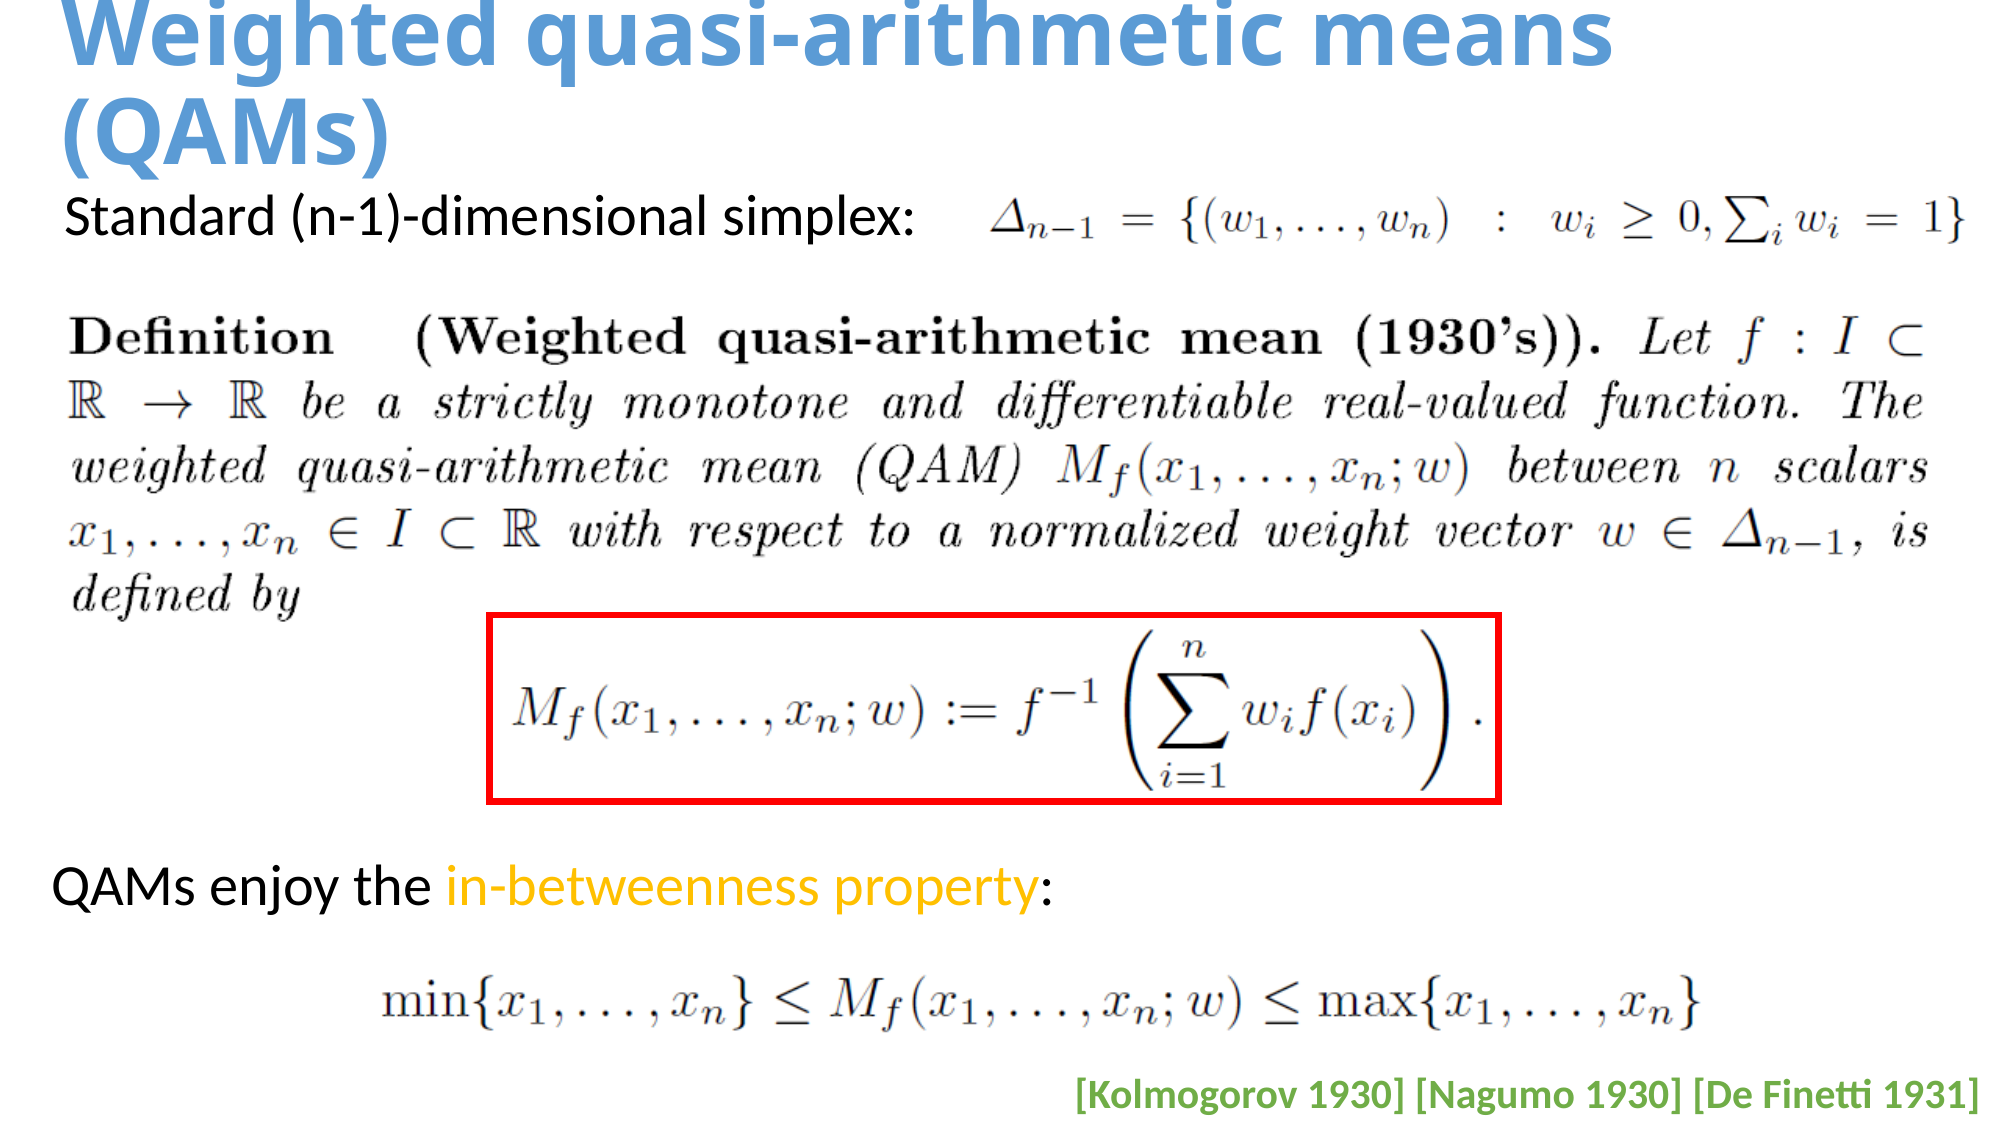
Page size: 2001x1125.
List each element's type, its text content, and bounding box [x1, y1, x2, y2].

list Standard (n-1)-dimensional simplex: QAMs enjoy the in-betweenness property: [35, 177, 1761, 892]
picture [46, 282, 1954, 816]
text_box [Kolmogorov 1930] [Nagumo 1930] [De Finetti 1931] [1059, 1059, 1997, 1125]
picture [980, 180, 1980, 248]
picture [370, 961, 1703, 1045]
title Weighted quasi-arithmetic means (QAMs) [46, 31, 1772, 180]
